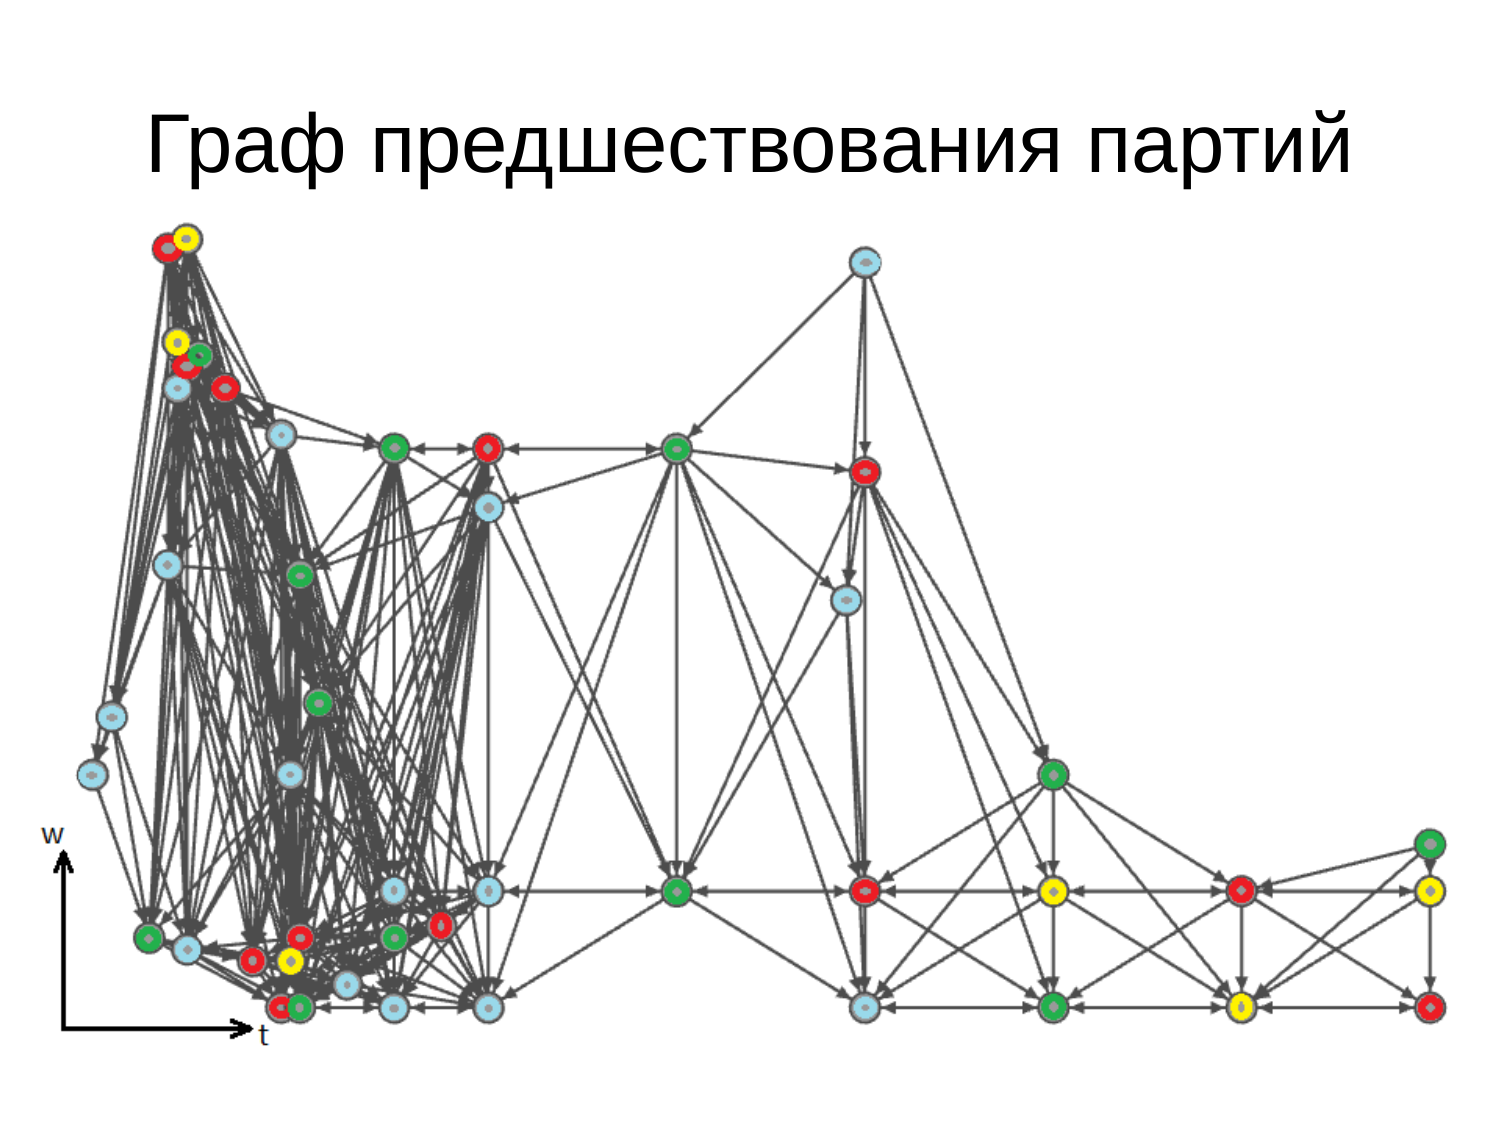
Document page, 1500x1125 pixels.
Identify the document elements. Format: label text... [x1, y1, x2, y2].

picture [38, 215, 1462, 1048]
title Граф предшествования партий [74, 44, 1426, 213]
